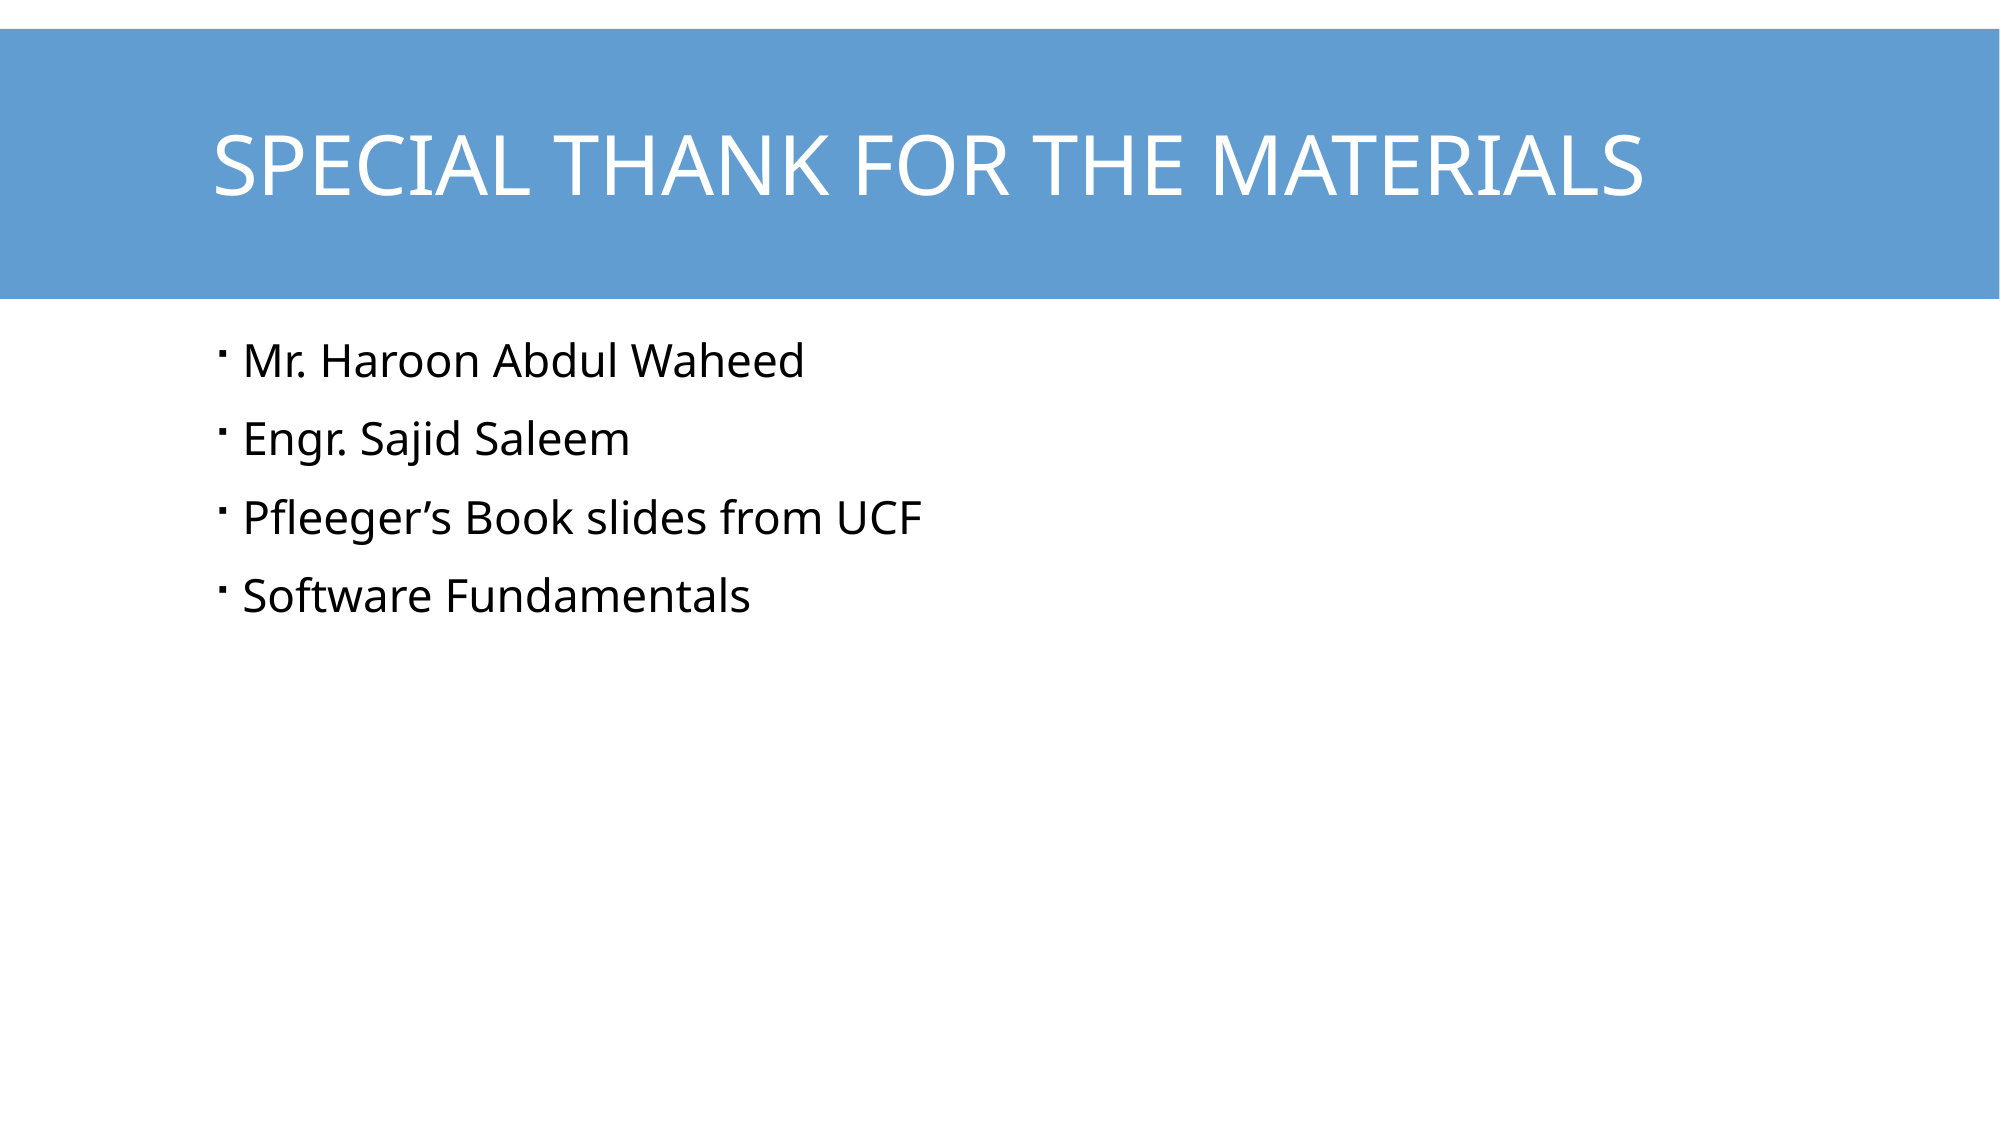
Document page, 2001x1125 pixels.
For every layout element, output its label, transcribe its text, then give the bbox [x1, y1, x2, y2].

title Special THANK FOR THE MATERIALS [197, 46, 1803, 295]
list Mr. Haroon Abdul Waheed Engr. Sajid Saleem Pfleeger’s Book slides from UCF Software Fundamentals [197, 329, 1803, 1020]
